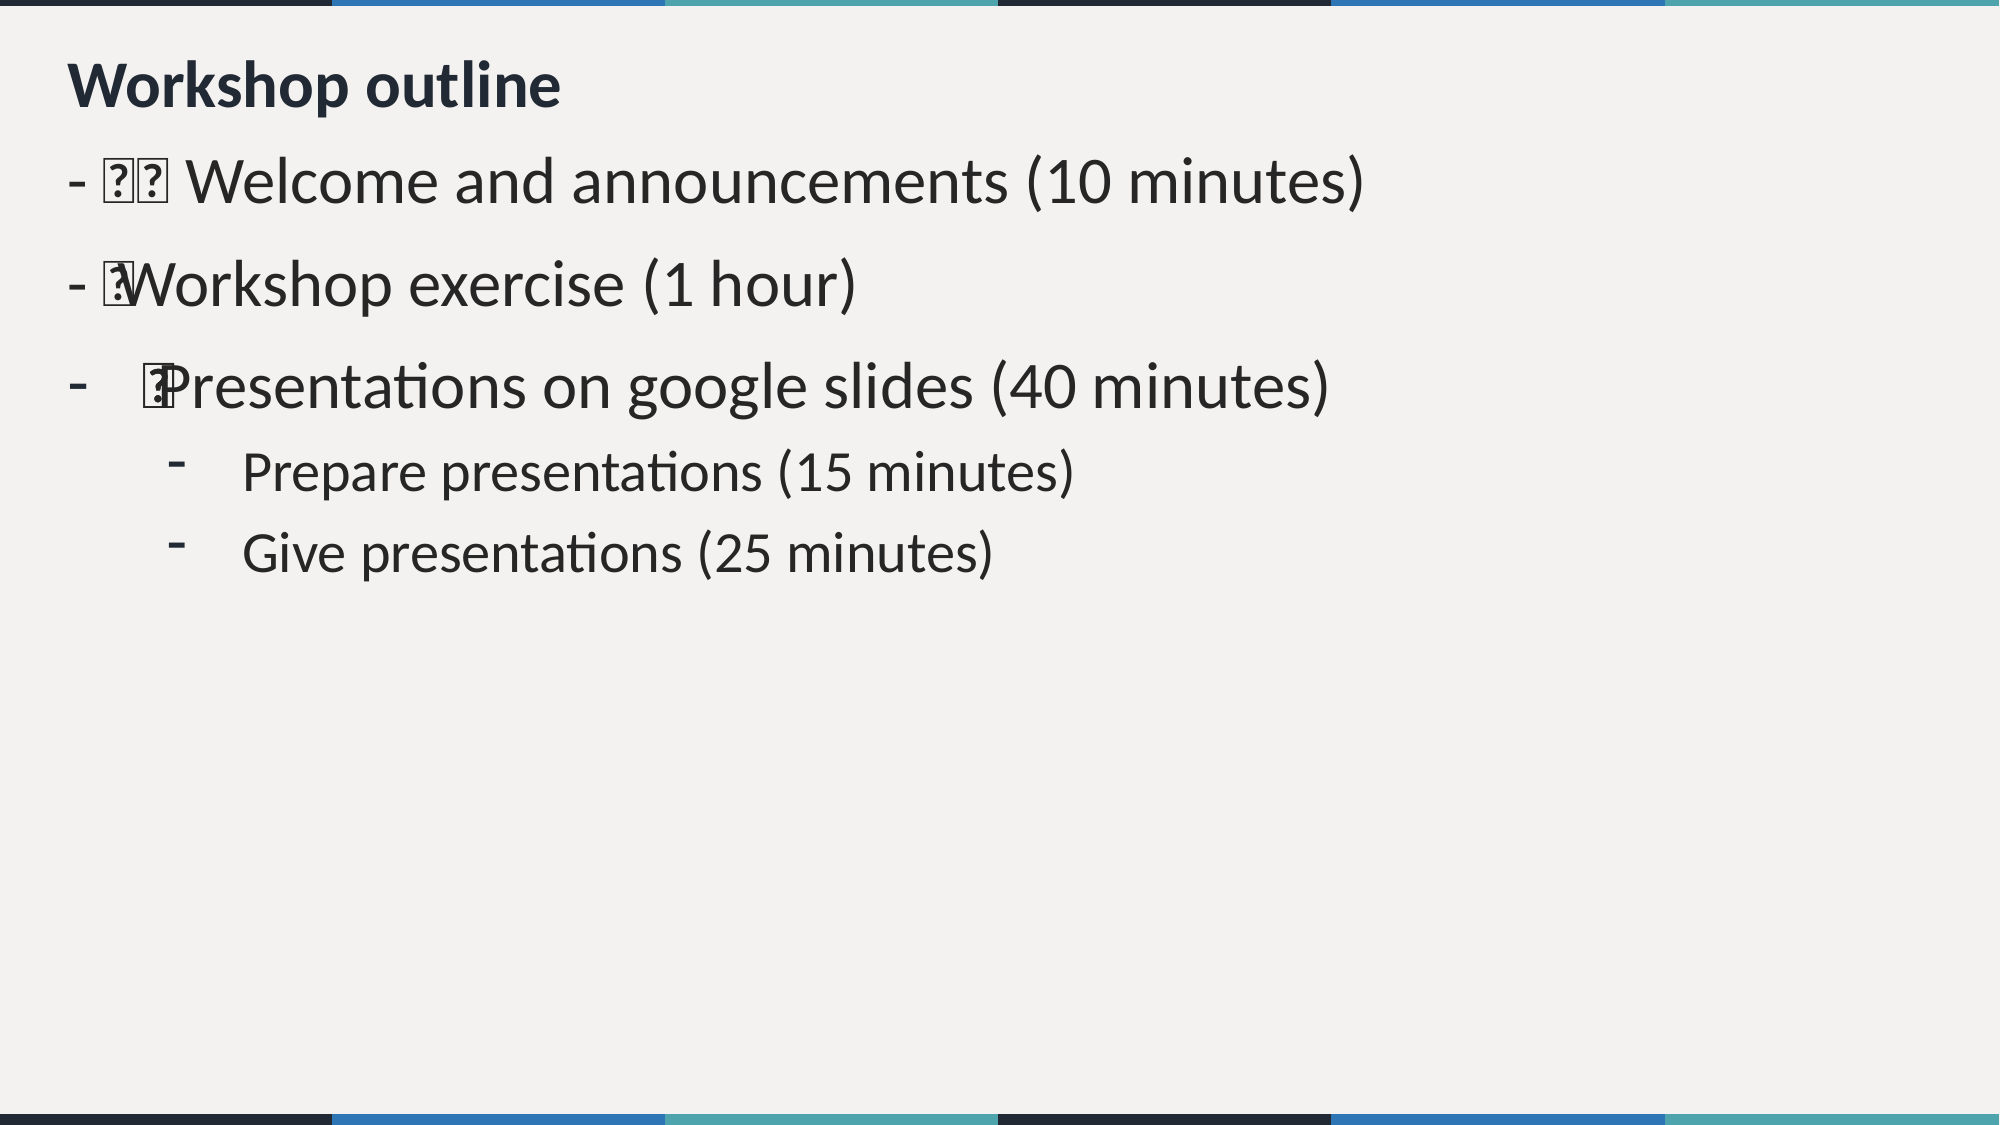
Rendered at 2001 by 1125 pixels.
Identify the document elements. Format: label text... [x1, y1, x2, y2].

list - 👋🏽 Welcome and announcements (10 minutes) - 👩🏽‍💻 Workshop exercise (1 hour) 👨‍👨‍👦‍👦 Presentations on google slides (40 minutes) Prepare presentations (15 minutes) Give presentations (25 minutes) [52, 129, 1964, 783]
title Workshop outline [52, 0, 1000, 188]
